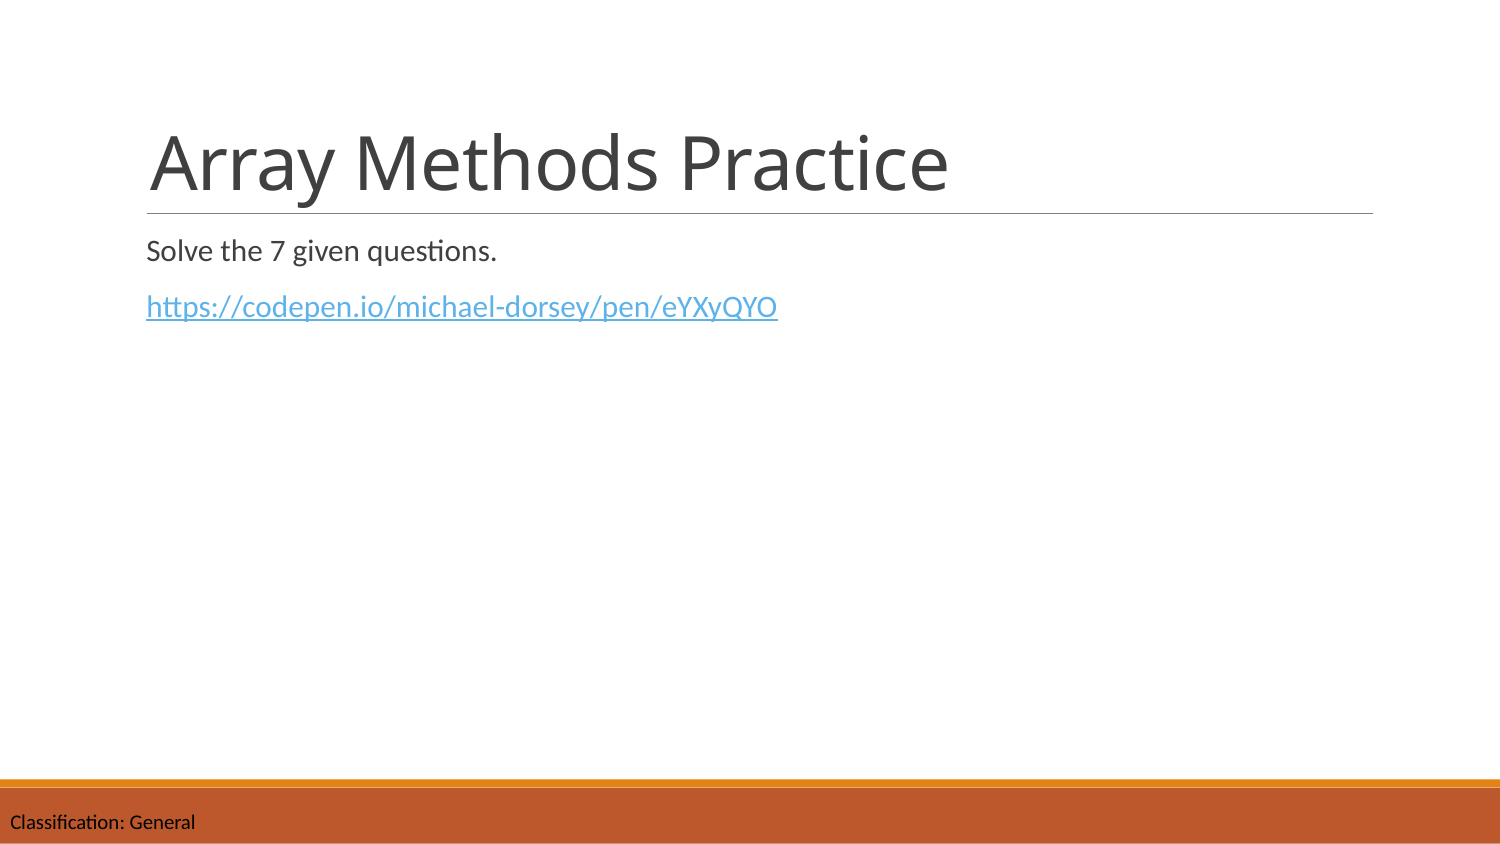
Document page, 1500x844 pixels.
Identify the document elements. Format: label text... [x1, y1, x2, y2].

list Solve the 7 given questions. https://codepen.io/michael-dorsey/pen/eYXyQYO [135, 227, 1373, 723]
title Array Methods Practice [135, 35, 1373, 214]
